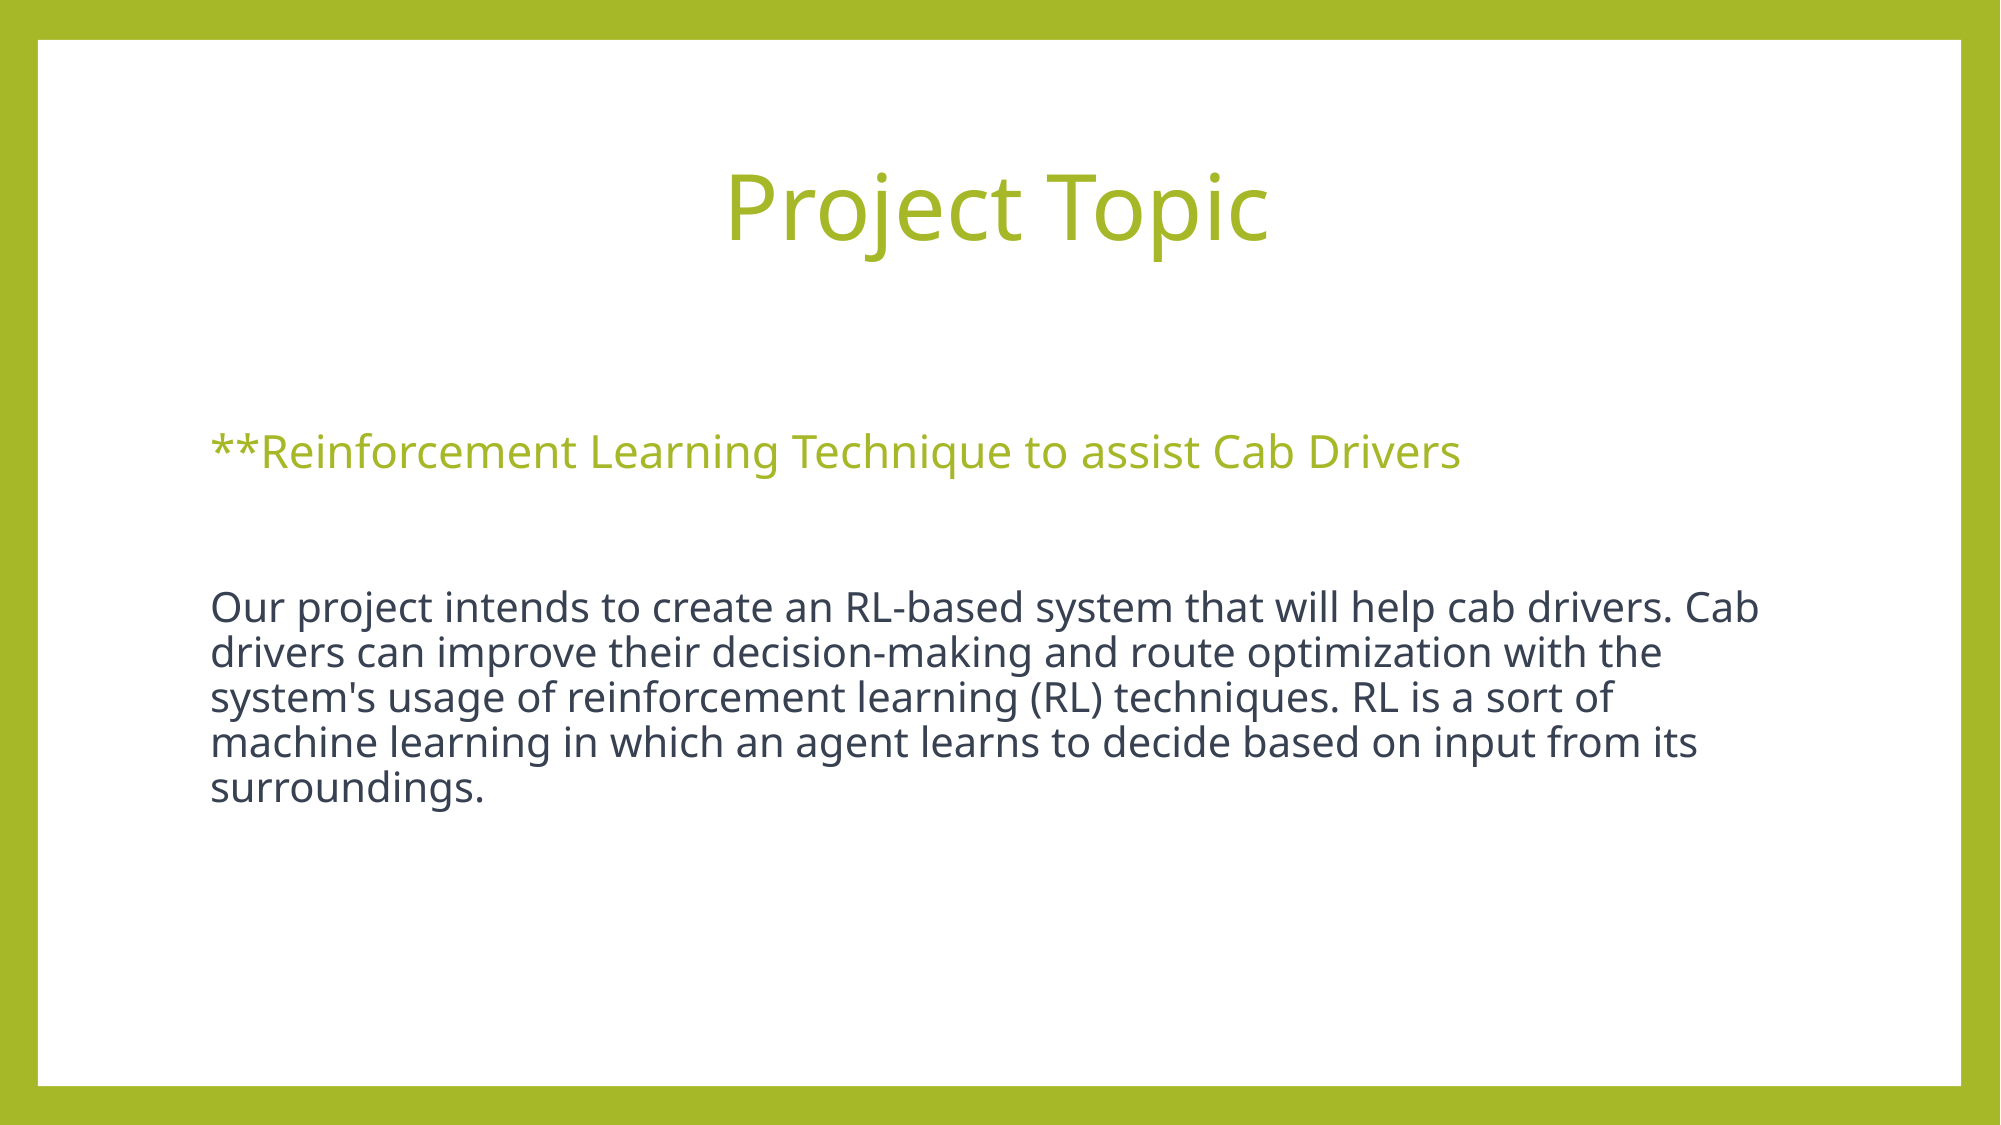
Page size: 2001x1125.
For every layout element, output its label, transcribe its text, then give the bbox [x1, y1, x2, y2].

list **Reinforcement Learning Technique to assist Cab Drivers Our project intends to create an RL-based system that will help cab drivers. Cab drivers can improve their decision-making and route optimization with the system's usage of reinforcement learning (RL) techniques. RL is a sort of machine learning in which an agent learns to decide based on input from its surroundings. [187, 337, 1808, 1000]
title Project Topic [187, 99, 1808, 323]
